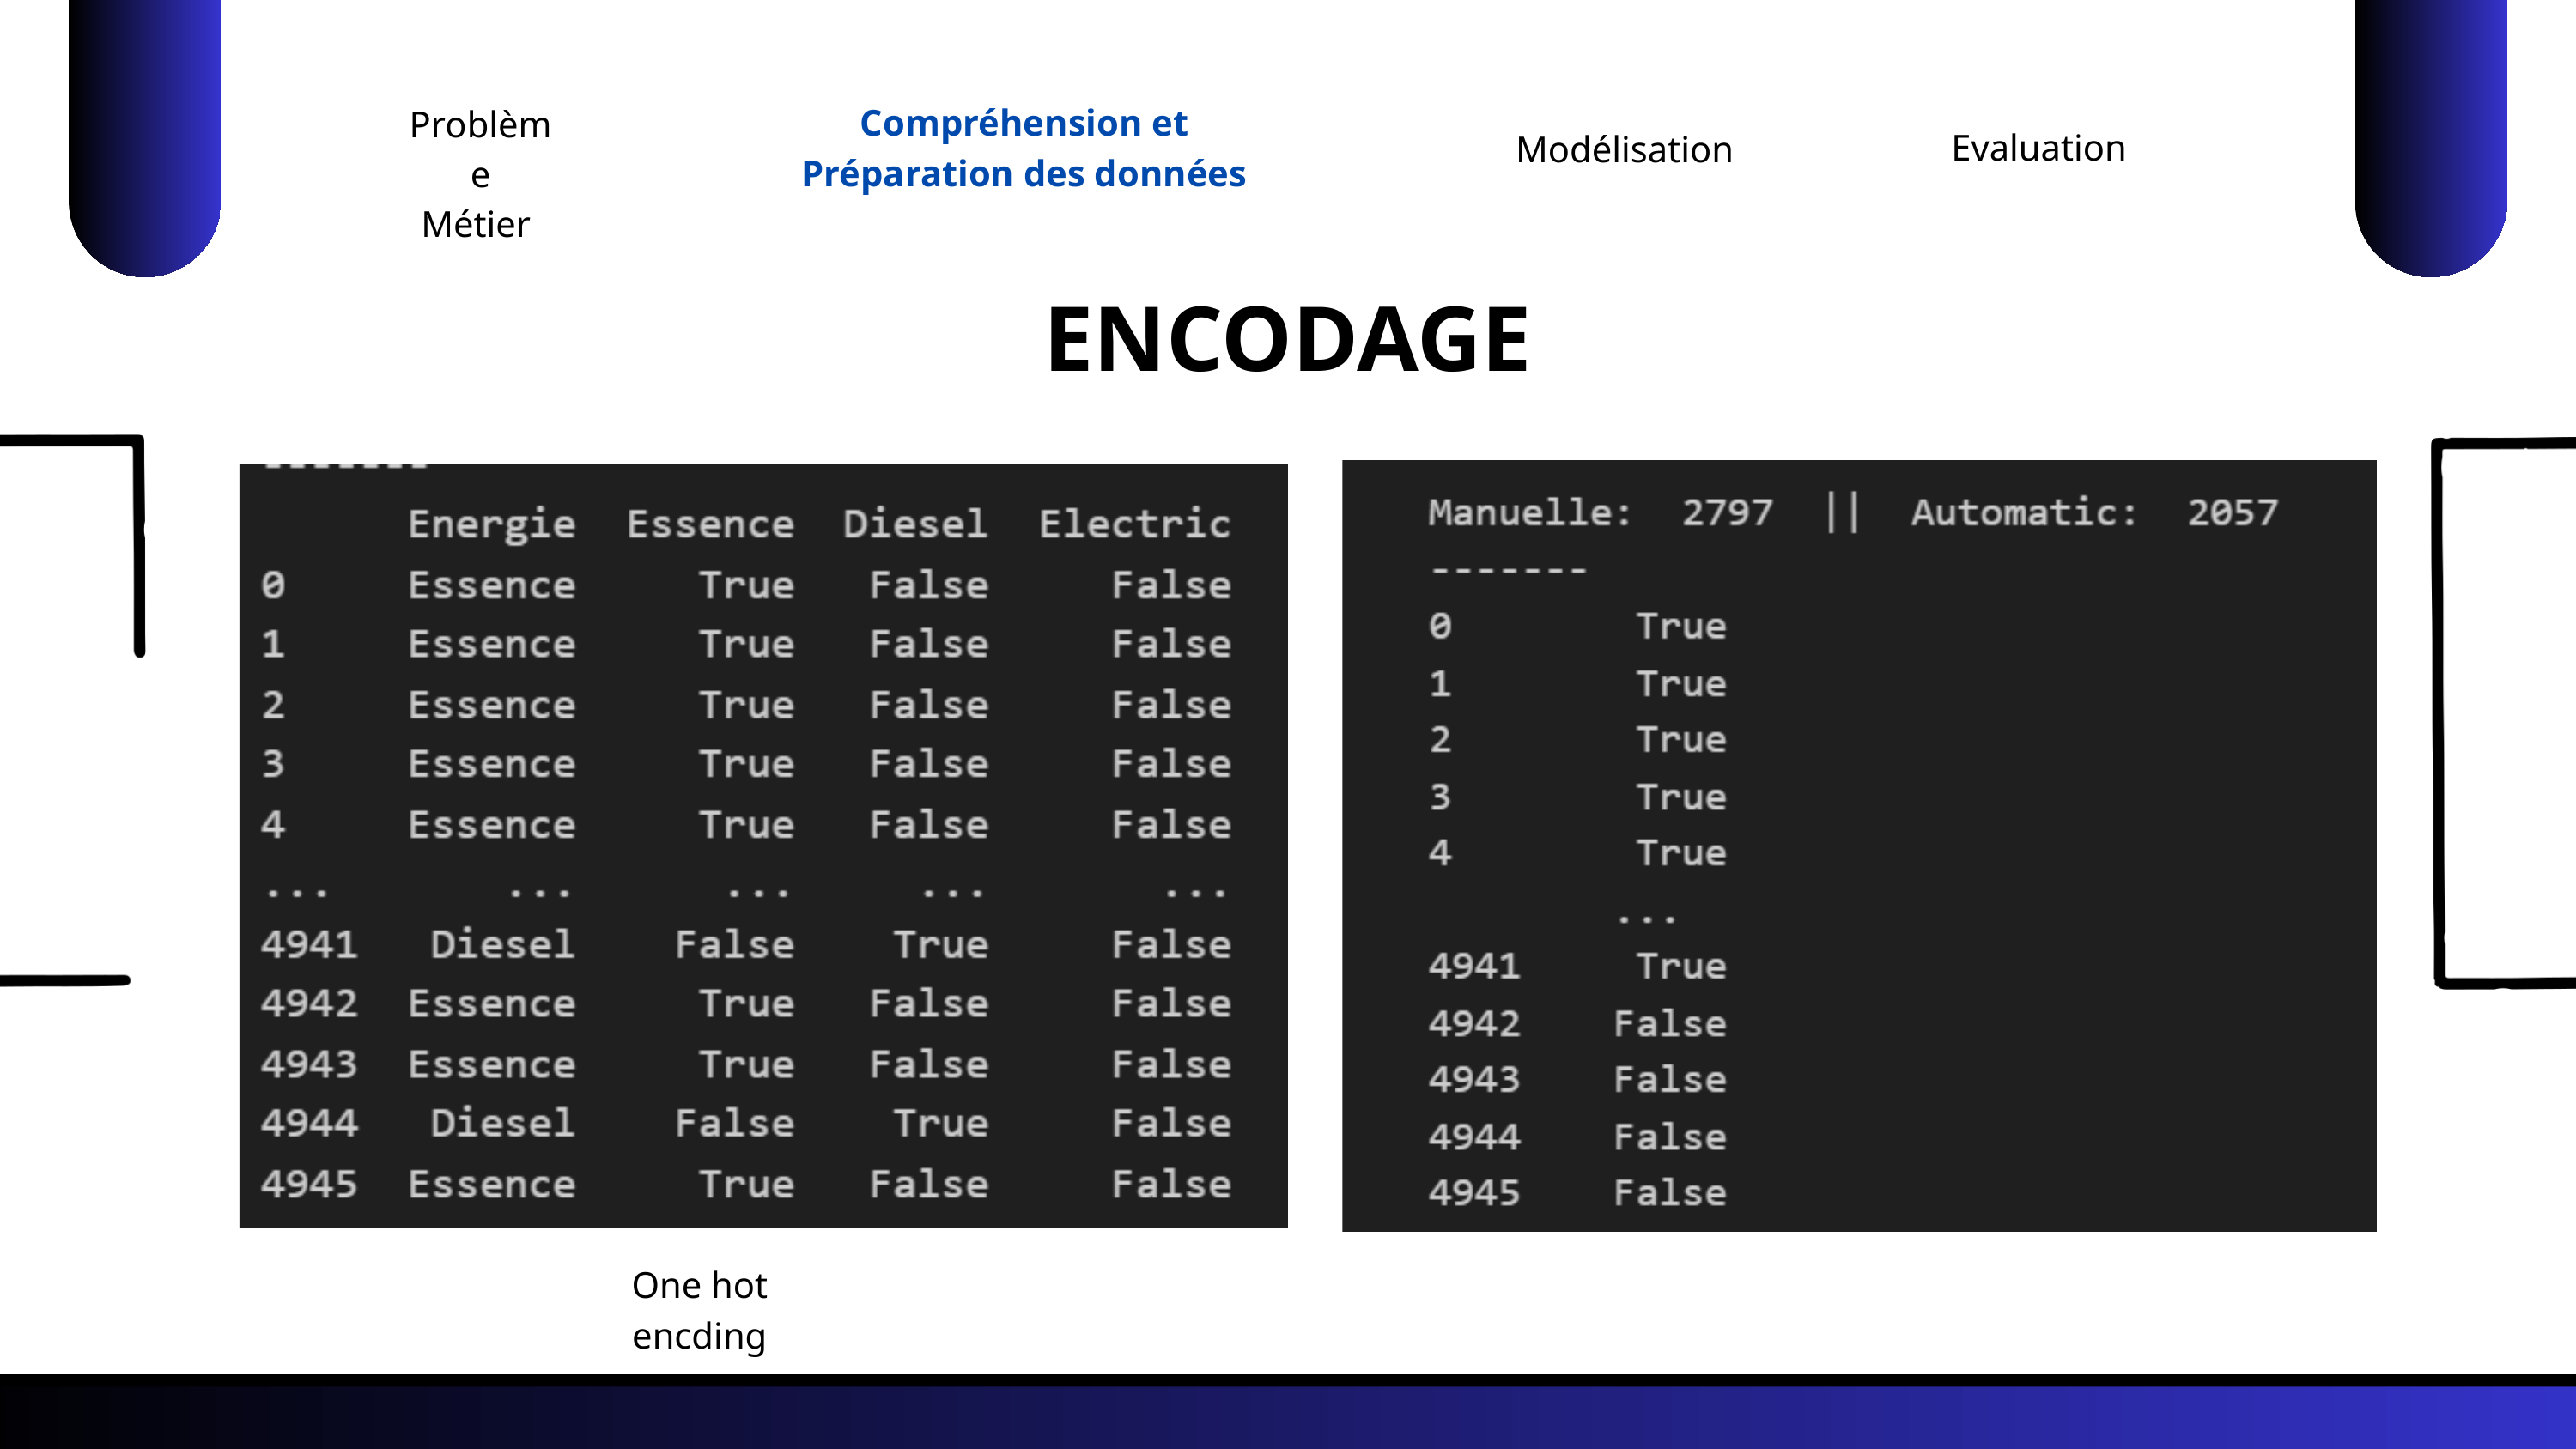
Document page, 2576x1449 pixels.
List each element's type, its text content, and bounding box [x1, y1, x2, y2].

text_box Modélisation [1487, 119, 1763, 170]
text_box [0, 1379, 2576, 1449]
text_box [2431, 434, 2576, 990]
text_box [239, 464, 1289, 1228]
text_box Evaluation [1901, 118, 2177, 169]
text_box One hot encding [561, 1255, 838, 1356]
text_box [1342, 460, 2377, 1232]
text_box Compréhension et Préparation des données [753, 93, 1297, 194]
text_box Problème Métier [399, 94, 562, 246]
text_box ENCODAGE [283, 264, 2293, 389]
text_box [0, 434, 146, 990]
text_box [2354, 0, 2508, 277]
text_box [68, 0, 222, 277]
